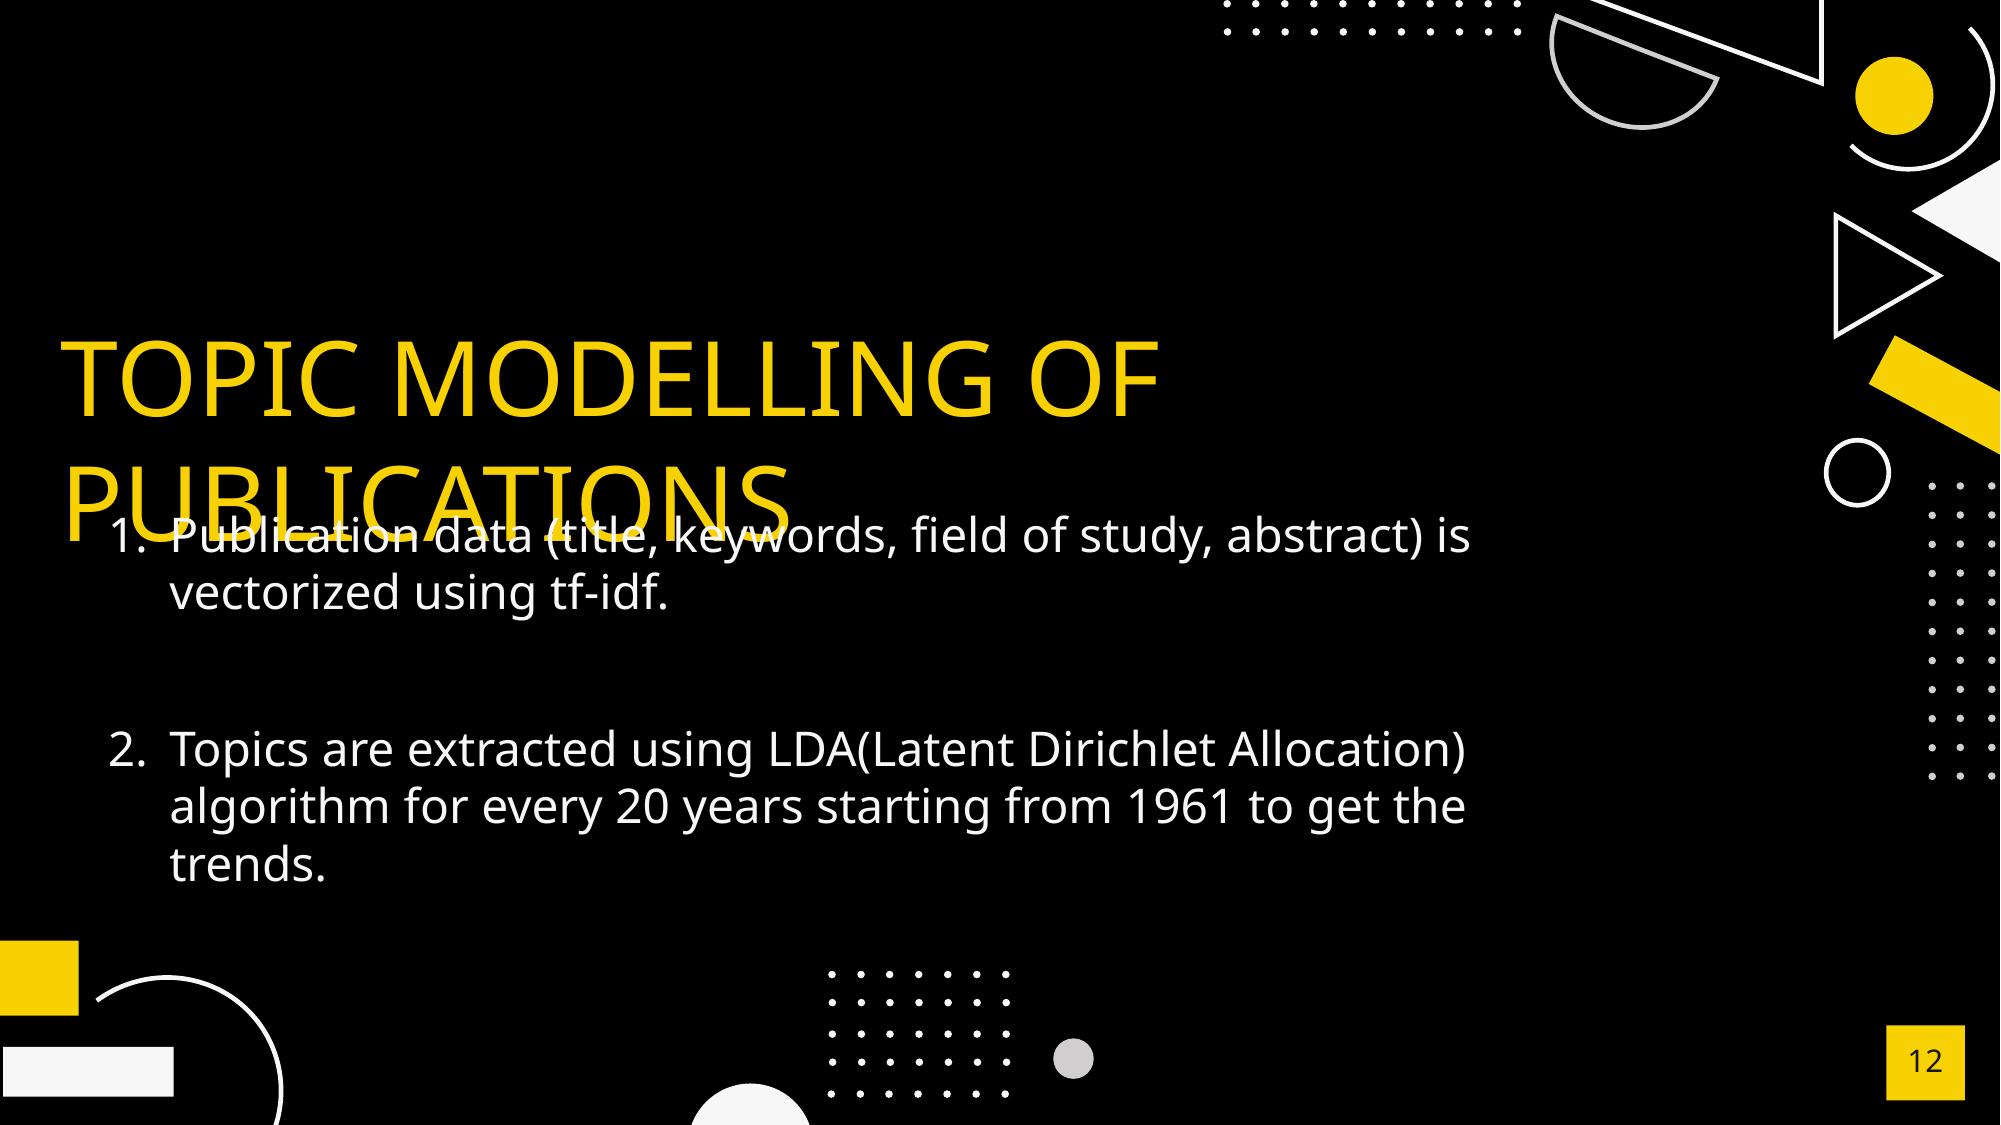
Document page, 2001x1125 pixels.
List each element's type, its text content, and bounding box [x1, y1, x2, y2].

text_box Publication data (title, keywords, field of study, abstract) is vectorized using tf-idf. Topics are extracted using LDA(Latent Dirichlet Allocation) algorithm for every 20 years starting from 1961 to get the trends. [79, 489, 1578, 985]
title TOPIC MODELLING OF PUBLICATIONS [40, 292, 1744, 418]
slide_number ‹#› [1865, 1019, 1986, 1106]
